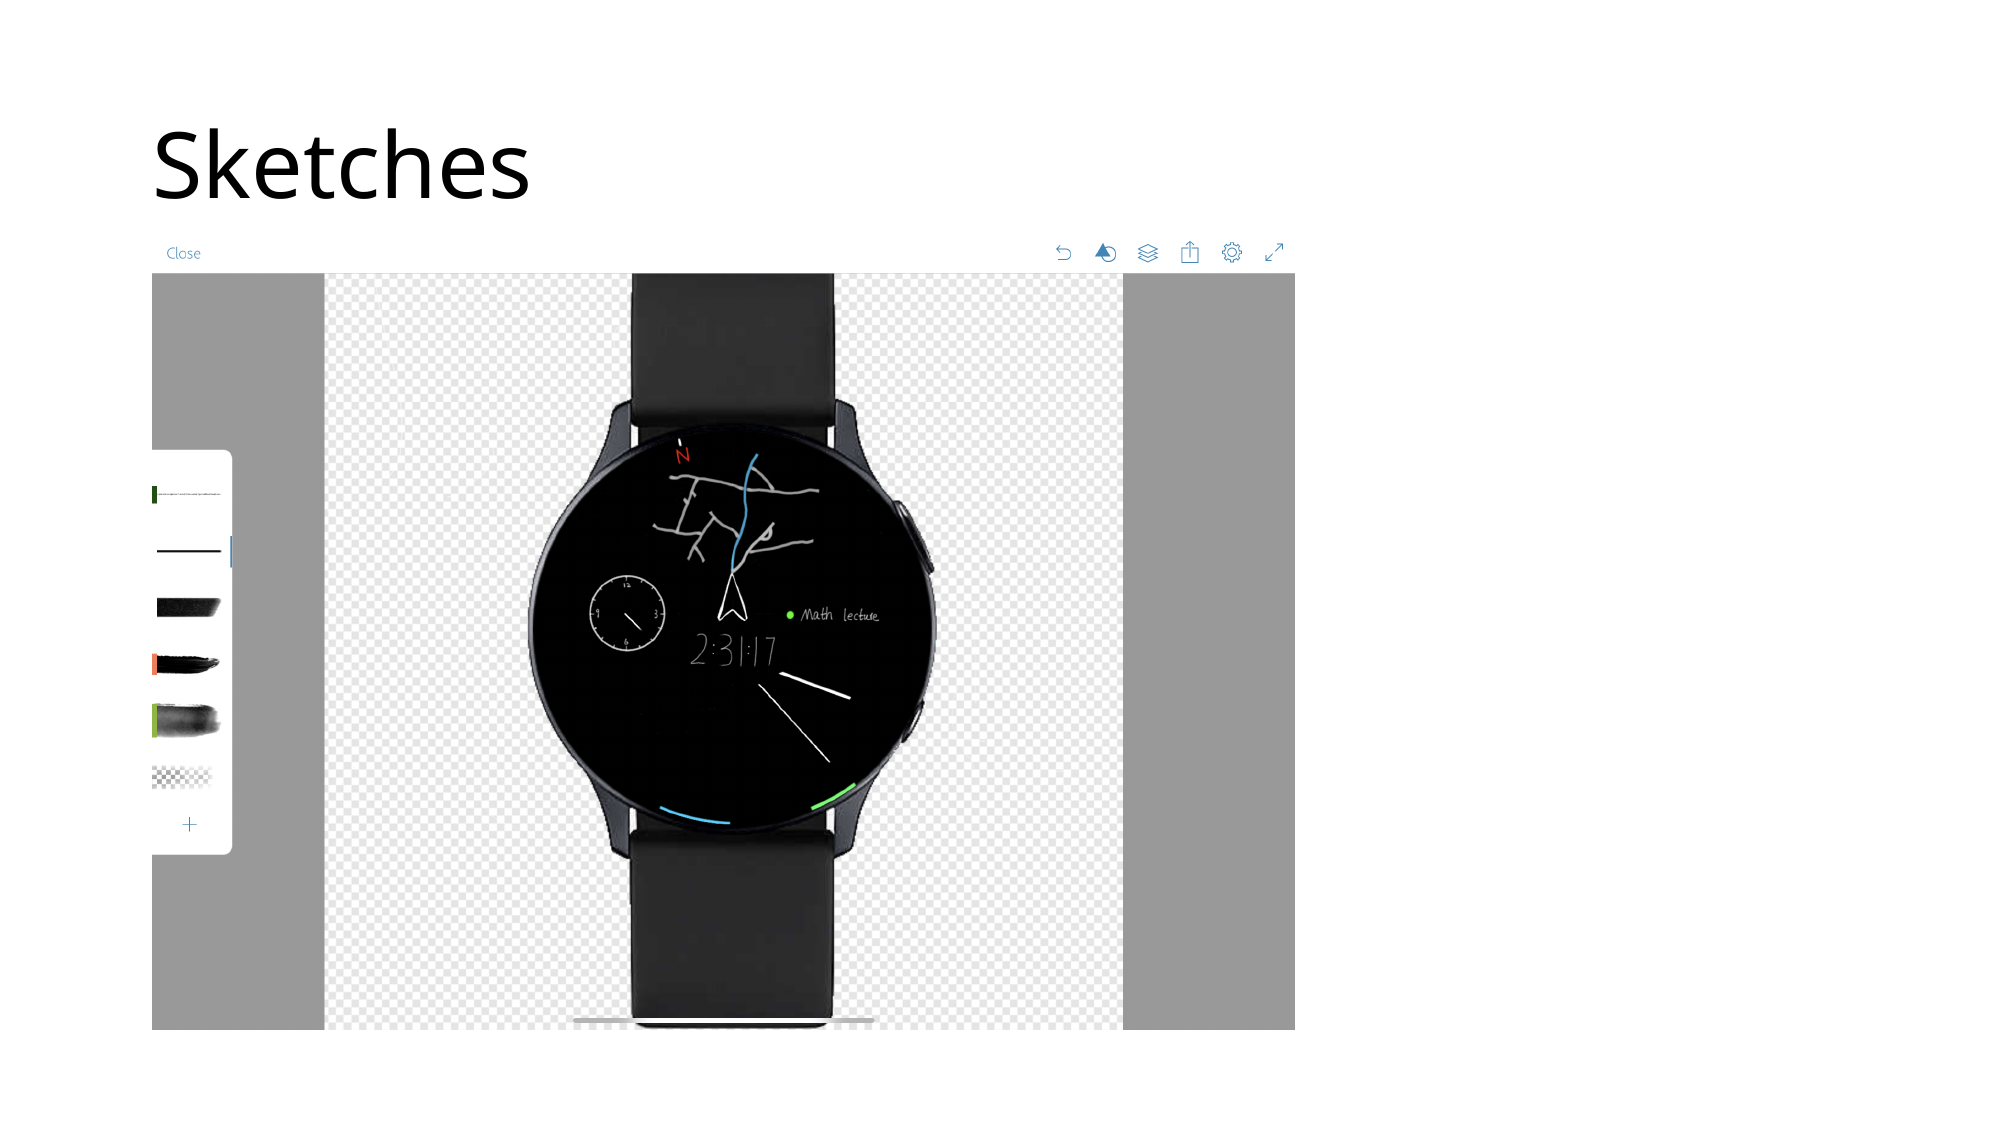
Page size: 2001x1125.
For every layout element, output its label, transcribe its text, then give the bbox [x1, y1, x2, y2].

picture [152, 231, 1295, 1030]
title Sketches [137, 59, 1863, 278]
